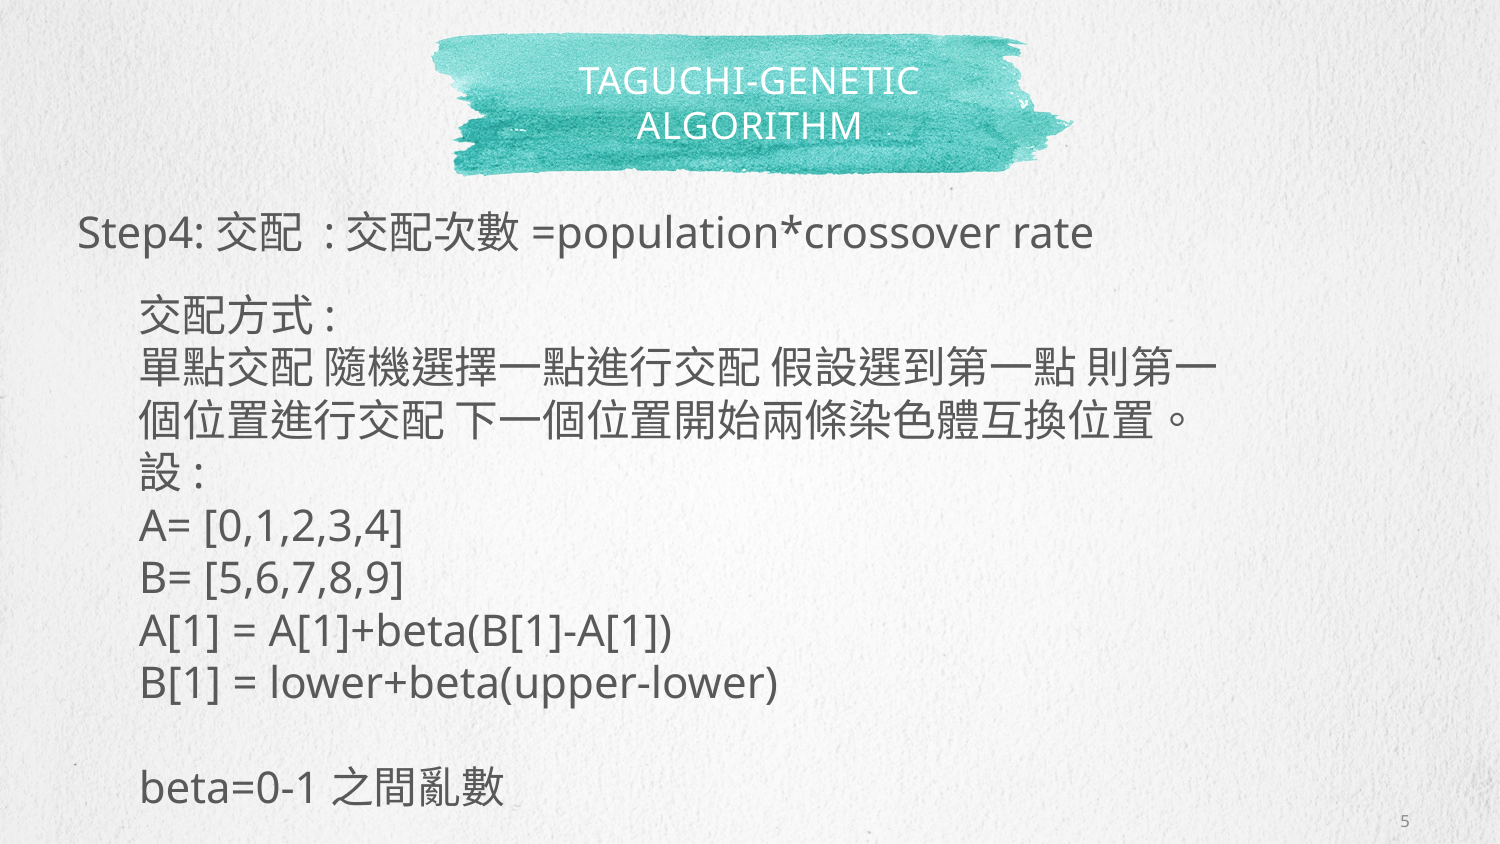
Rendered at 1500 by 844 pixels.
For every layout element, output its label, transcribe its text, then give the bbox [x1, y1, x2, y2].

text_box 交配方式: 單點交配 隨機選擇一點進行交配 假設選到第一點 則第一個位置進行交配 下一個位置開始兩條染色體互換位置。 設: A= [0,1,2,3,4] B= [5,6,7,8,9] A[1] = A[1]+beta(B[1]-A[1]) B[1] = lower+beta(upper-lower) beta=0-1之間亂數 [123, 280, 1258, 844]
picture [0, 0, 1500, 844]
text_box Step4:交配 :交配次數=population*crossover rate [62, 197, 1110, 265]
slide_number 5 [1258, 799, 1425, 844]
title Taguchi-Genetic Algorithm [520, 43, 980, 160]
